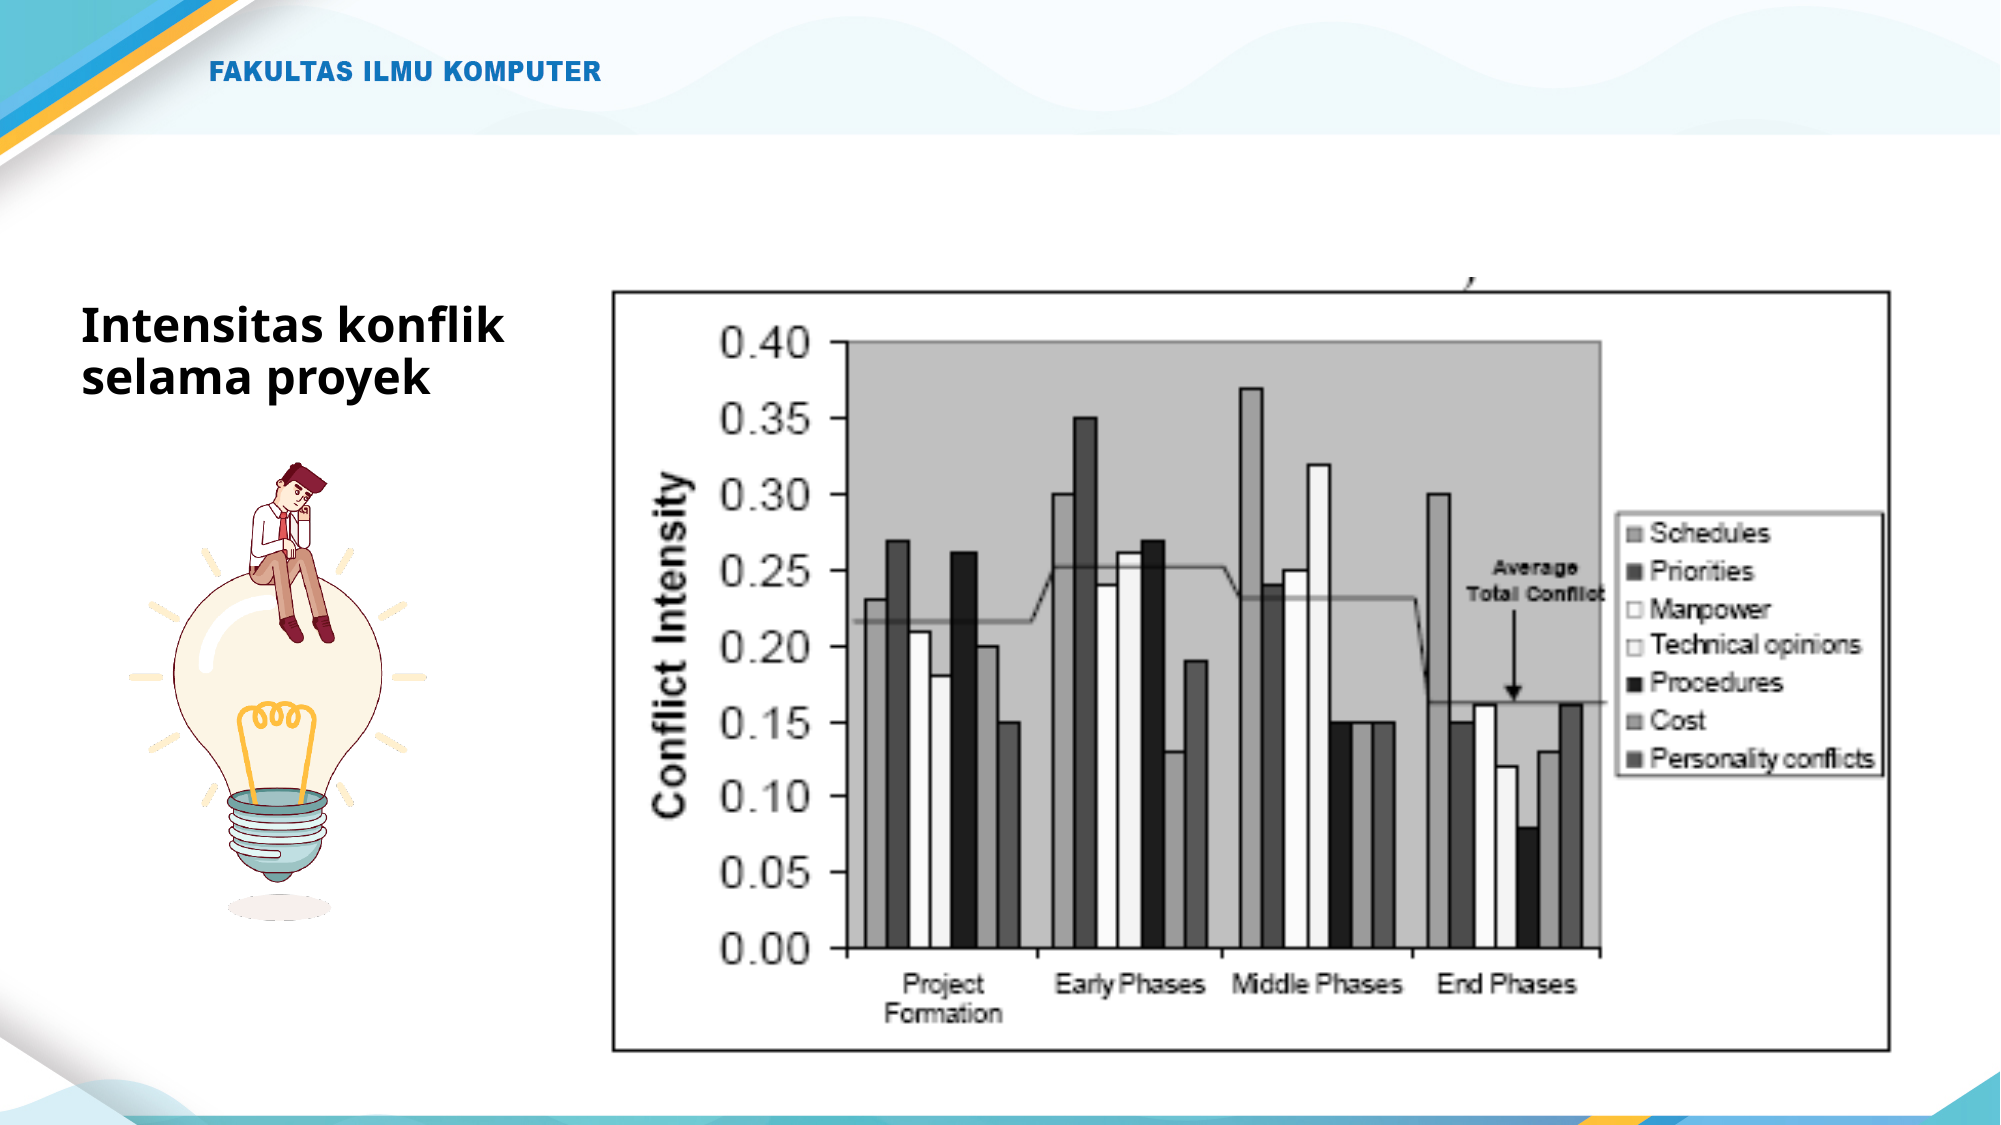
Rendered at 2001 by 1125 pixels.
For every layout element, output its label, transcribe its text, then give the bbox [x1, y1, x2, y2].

picture [0, 0, 2000, 1125]
text_box Intensitas konflik selama proyek [66, 277, 544, 407]
